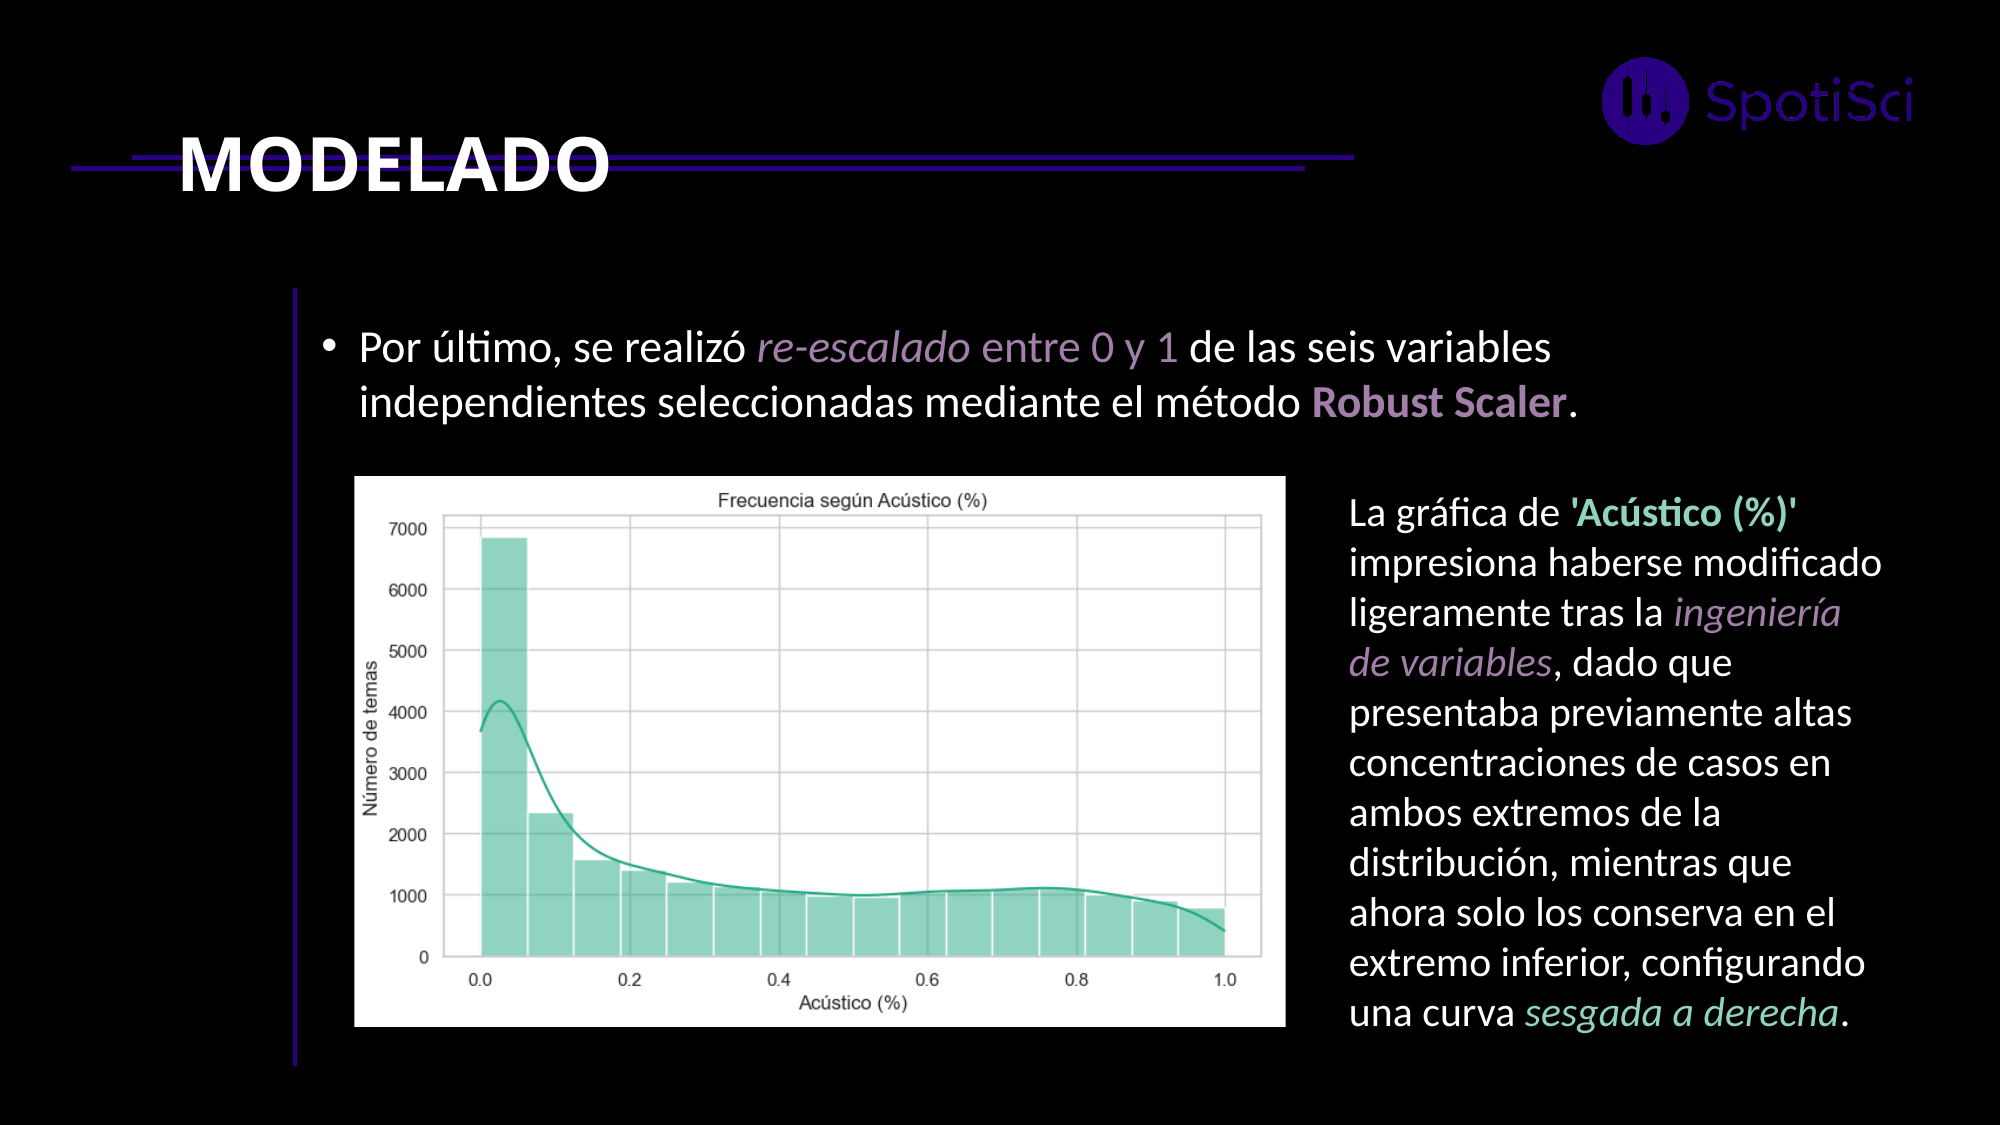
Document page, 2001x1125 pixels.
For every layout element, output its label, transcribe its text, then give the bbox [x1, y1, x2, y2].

text_box Por último, se realizó re-escalado entre 0 y 1 de las seis variables independientes seleccionadas mediante el método Robust Scaler. [306, 309, 1862, 1027]
text_box MODELADO [161, 158, 629, 168]
text_box MODELADO [161, 109, 629, 157]
picture [354, 476, 1286, 1027]
picture [1598, 52, 1917, 149]
list La gráfica de 'Acústico (%)' impresiona haberse modificado ligeramente tras la ingeniería de variables, dado que presentaba previamente altas concentraciones de casos en ambos extremos de la distribución, mientras que ahora solo los conserva en el extremo inferior, configurando una curva sesgada a derecha. [1333, 476, 1901, 1066]
text_box MODELADO [161, 169, 629, 215]
